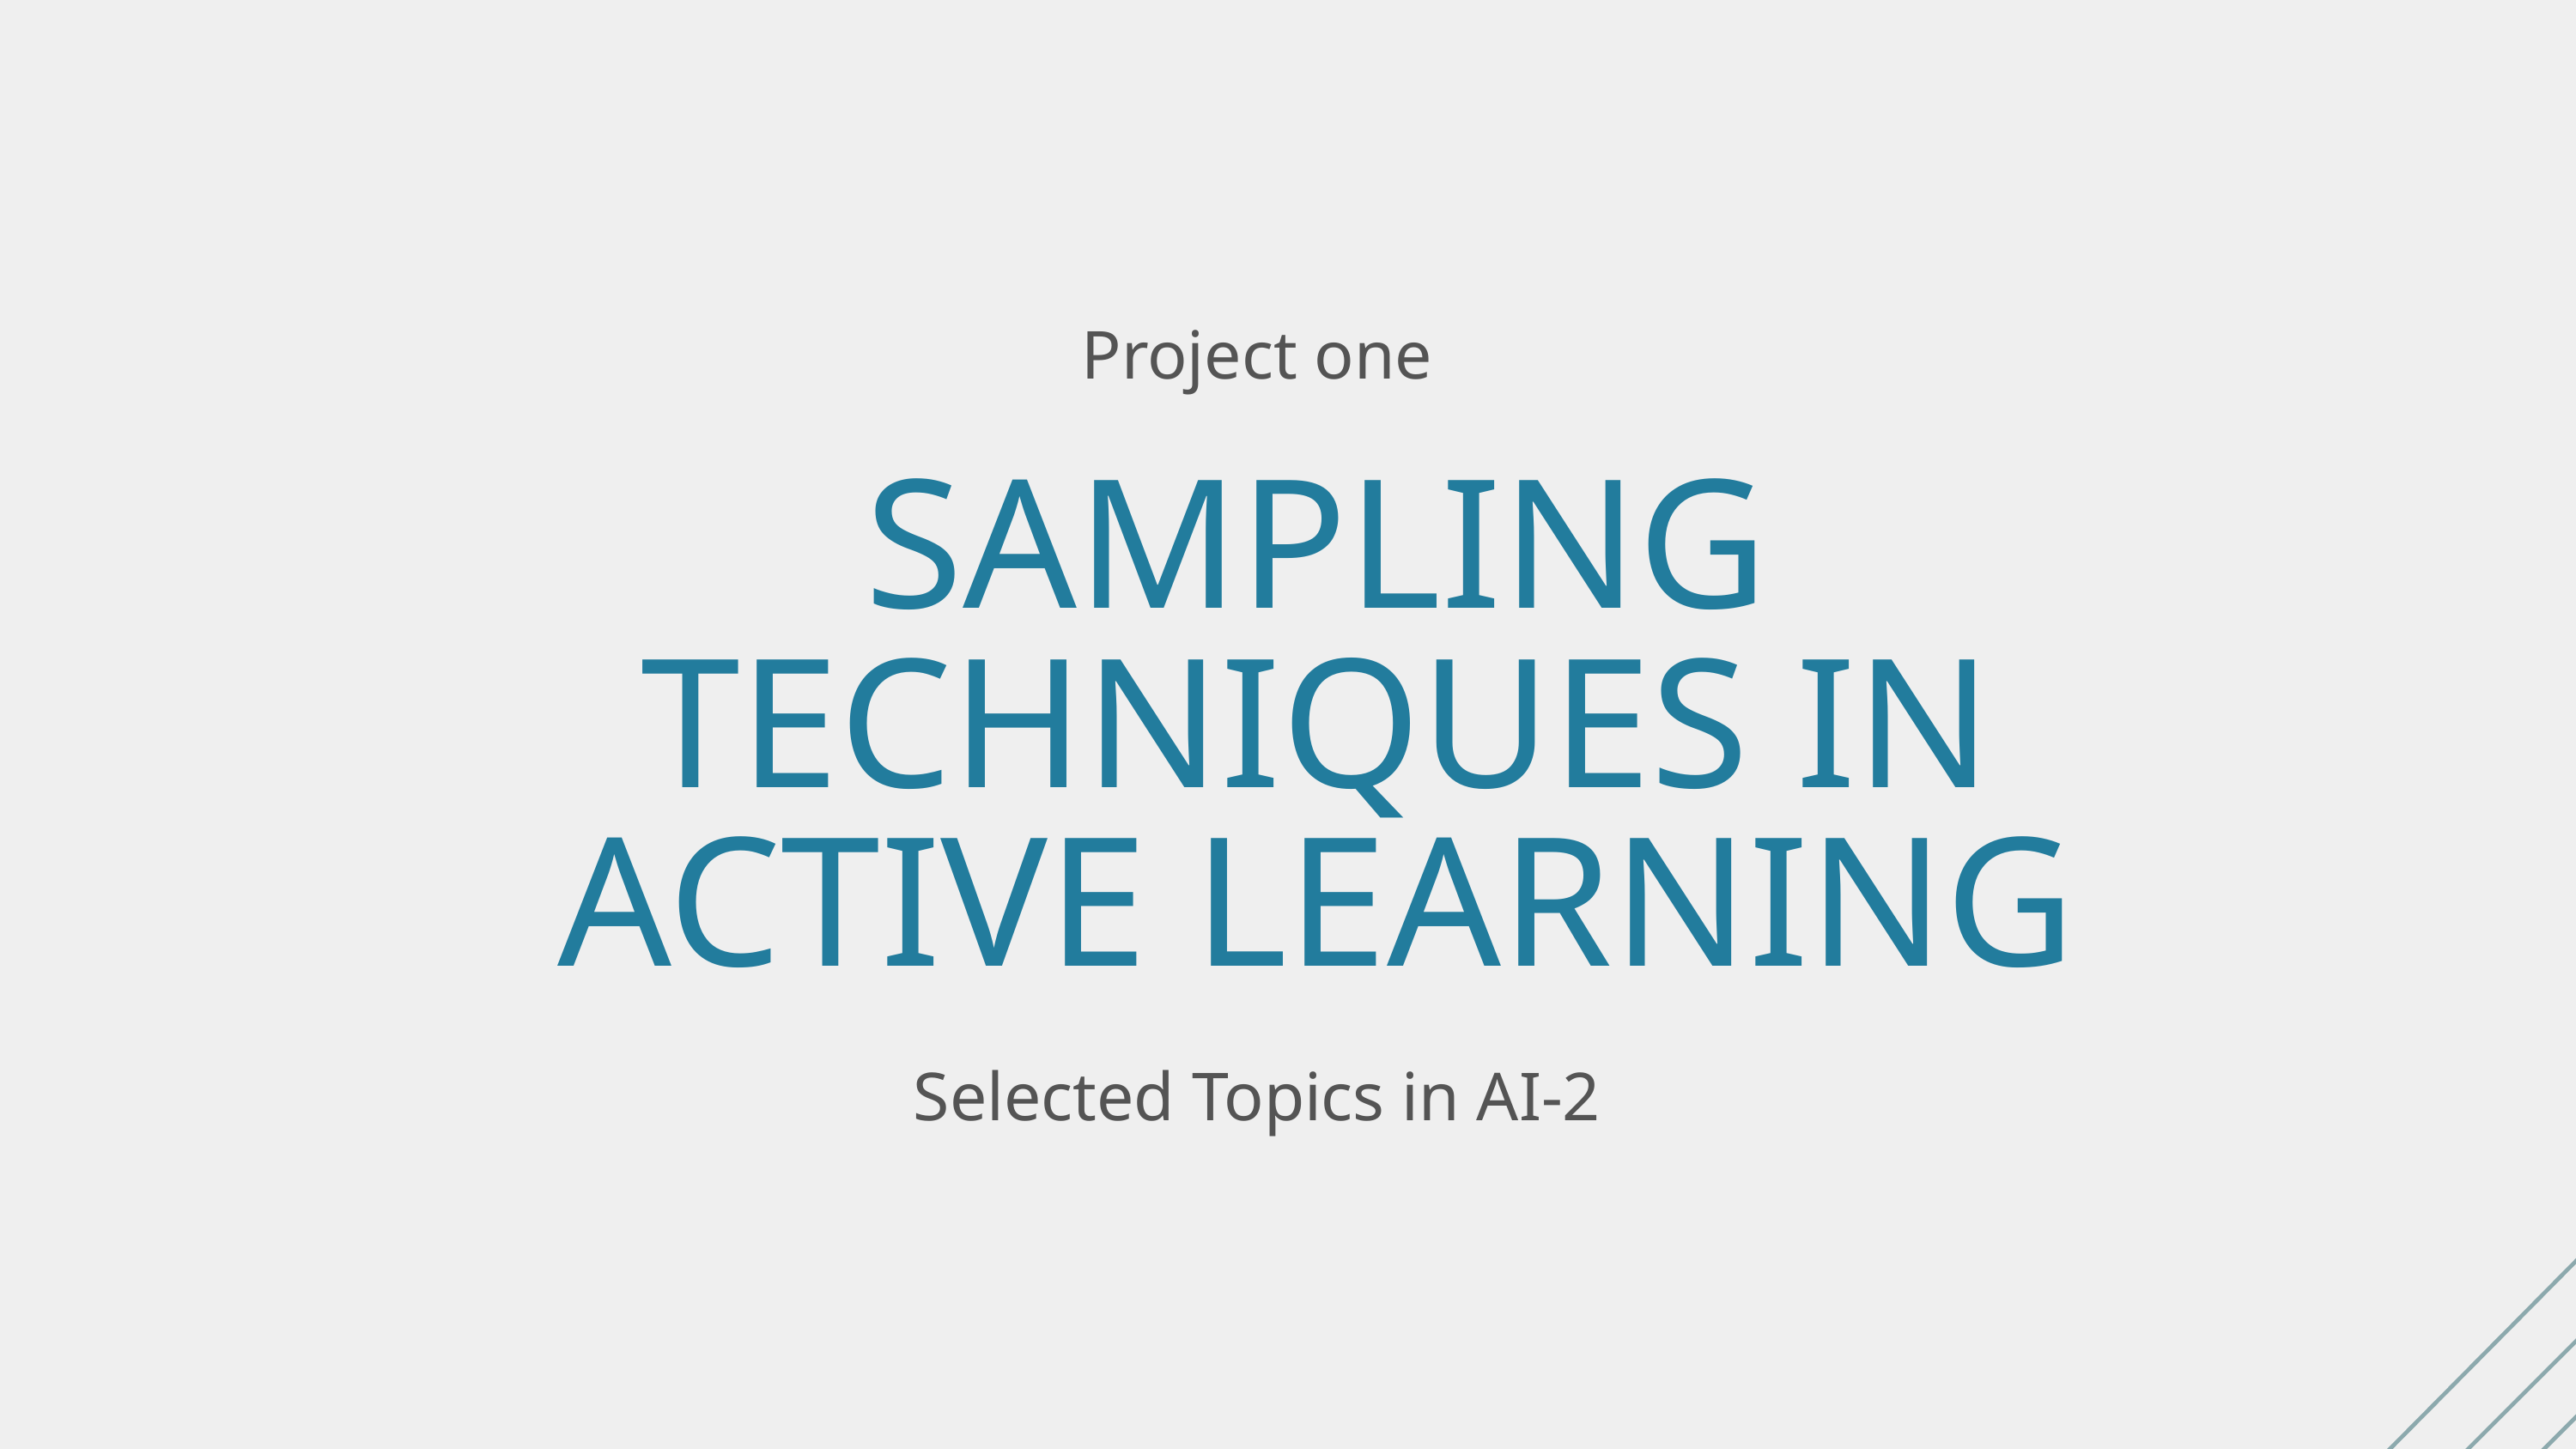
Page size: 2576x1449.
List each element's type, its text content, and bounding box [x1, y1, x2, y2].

text_box Project one [750, 318, 1765, 392]
text_box Selected Topics in AI-2 [750, 1060, 1765, 1134]
text_box SAMPLING TECHNIQUES IN ACTIVE LEARNING [327, 465, 2306, 1003]
